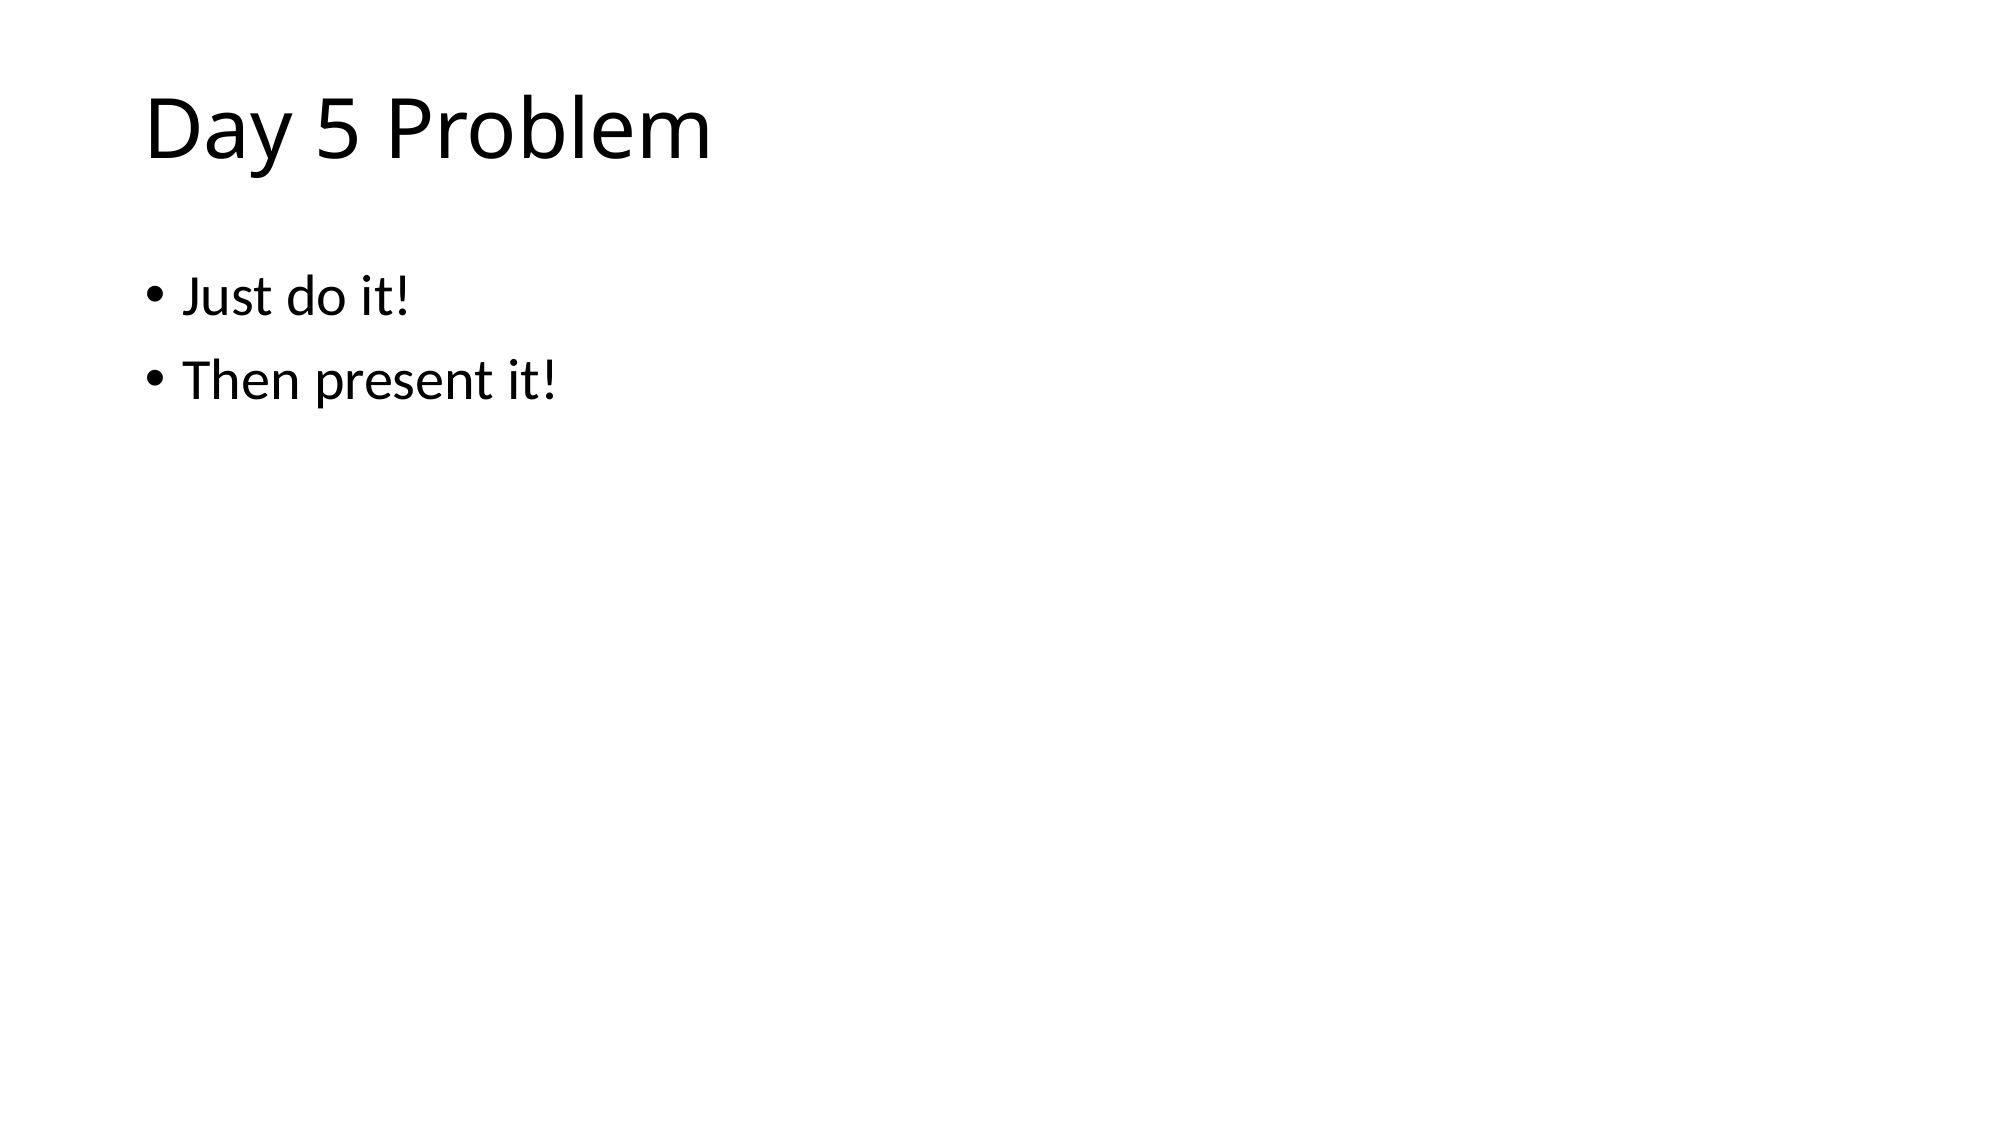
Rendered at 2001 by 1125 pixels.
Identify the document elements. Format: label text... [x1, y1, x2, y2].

title Day 5 Problem [134, 59, 1862, 204]
list Just do it! Then present it! [136, 257, 1863, 973]
